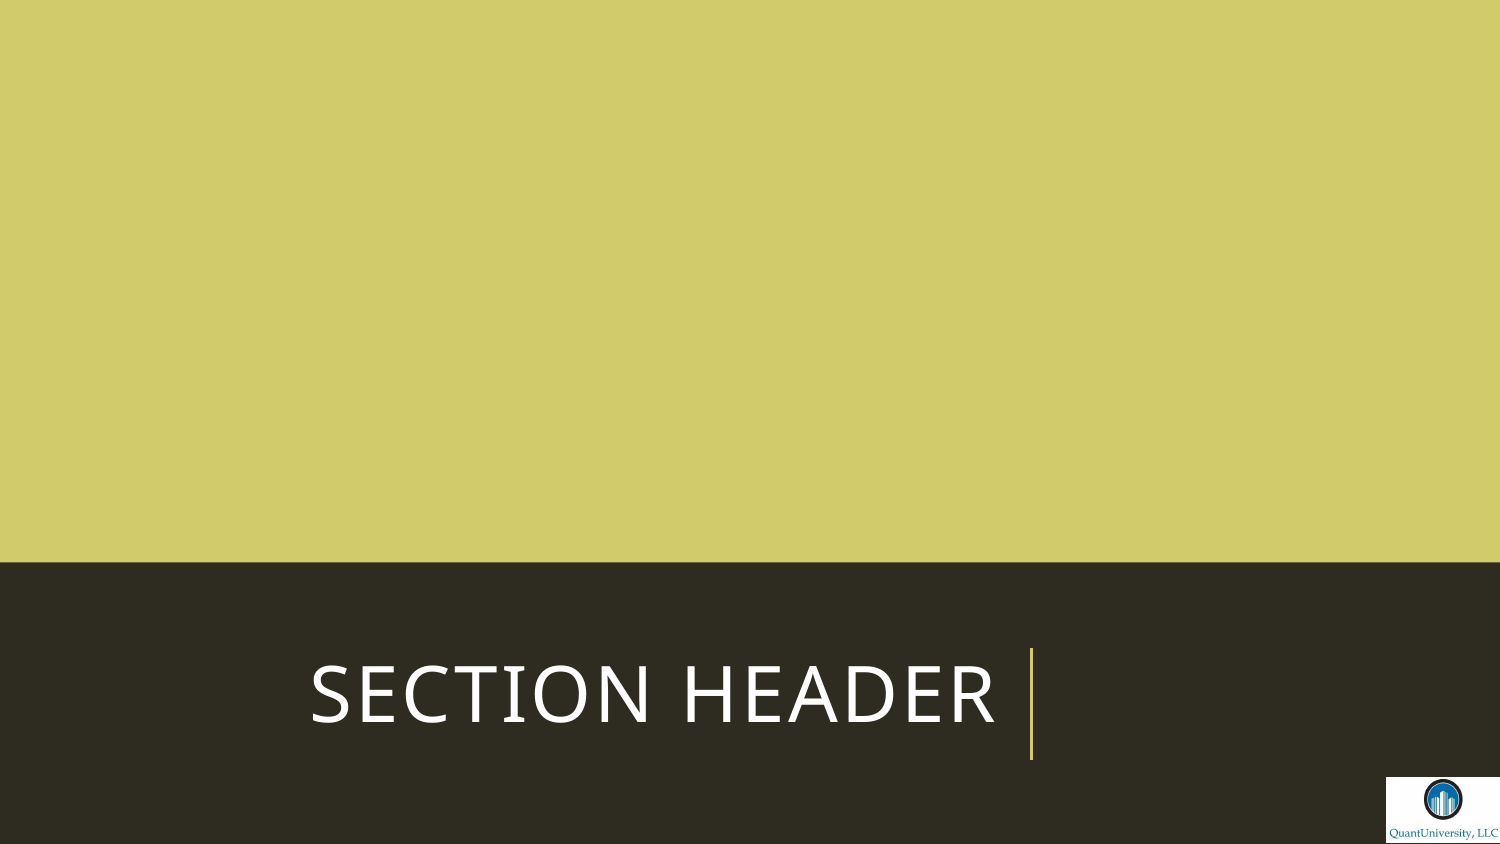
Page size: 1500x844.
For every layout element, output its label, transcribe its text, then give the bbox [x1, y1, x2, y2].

title Section header [56, 610, 1013, 791]
picture [1386, 777, 1500, 843]
